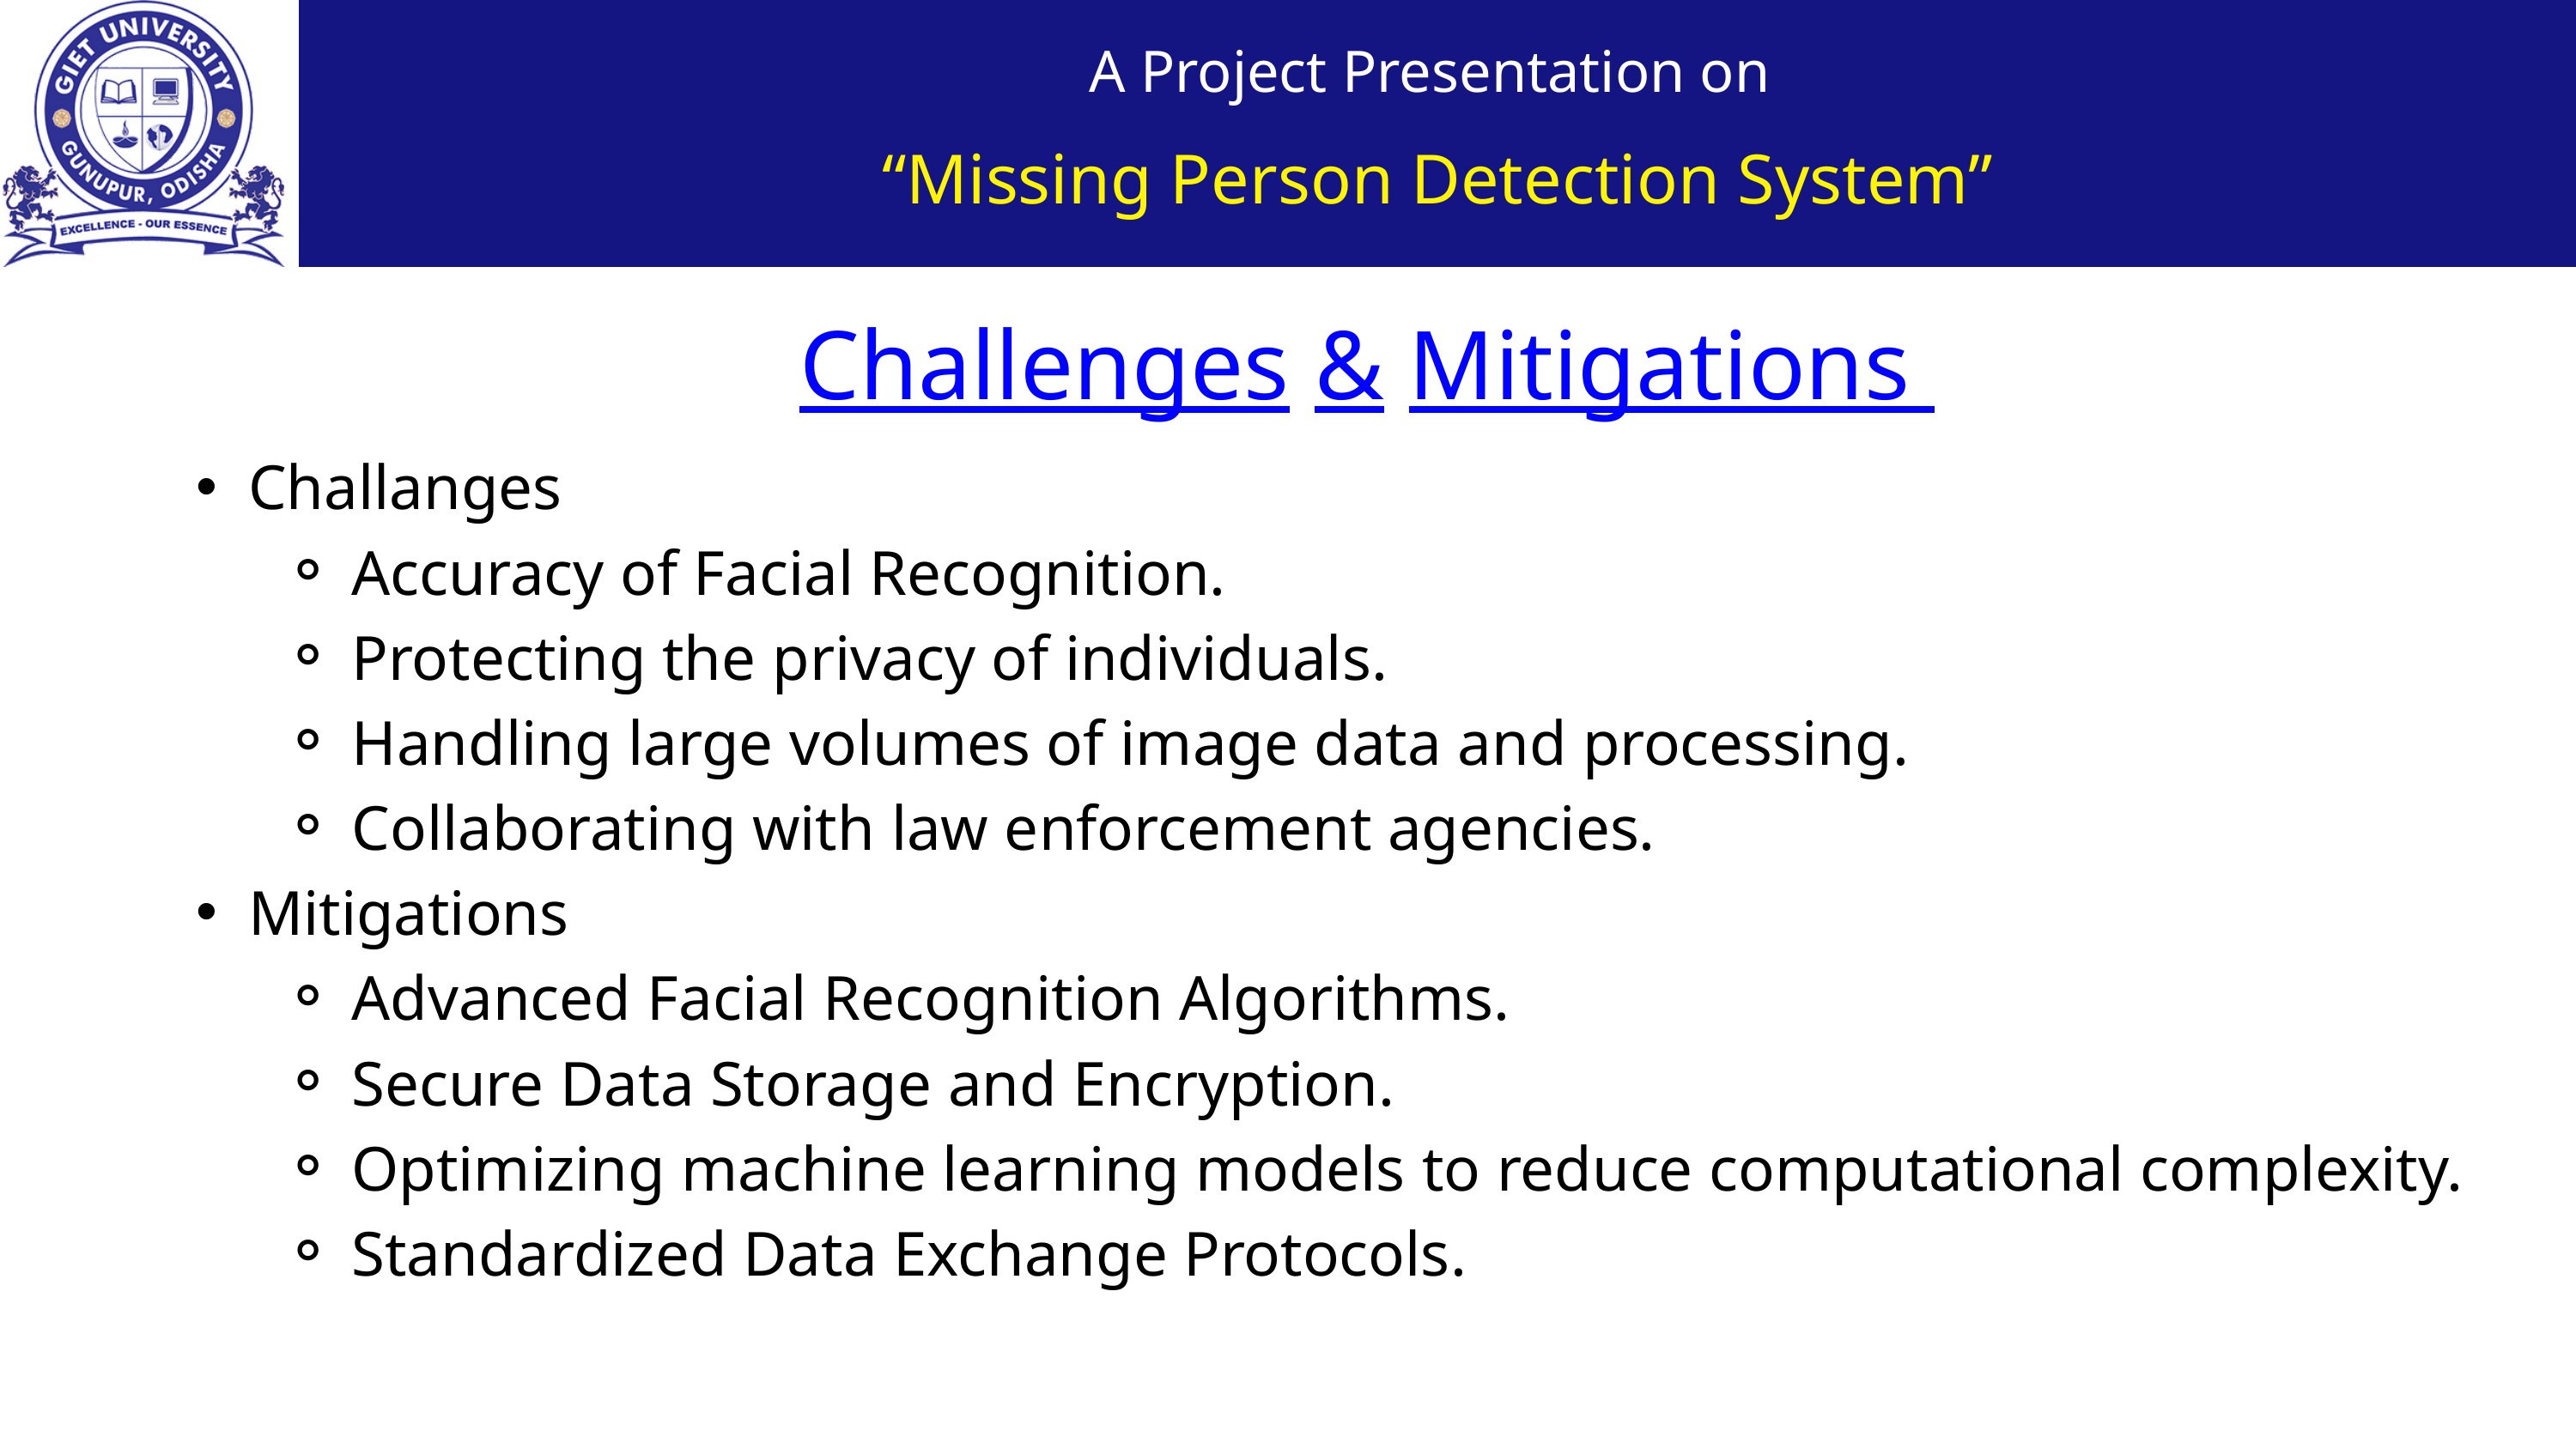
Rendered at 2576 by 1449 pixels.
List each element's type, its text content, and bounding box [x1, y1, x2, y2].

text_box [298, 0, 2576, 267]
text_box Challanges Accuracy of Facial Recognition. Protecting the privacy of individuals. Handling large volumes of image data and processing. Collaborating with law enforcement agencies. Mitigations Advanced Facial Recognition Algorithms. Secure Data Storage and Encryption. Optimizing machine learning models to reduce computational complexity. Standardized Data Exchange Protocols. [144, 436, 2534, 1373]
text_box Challenges & Mitigations [747, 285, 1988, 419]
text_box [0, 0, 295, 267]
